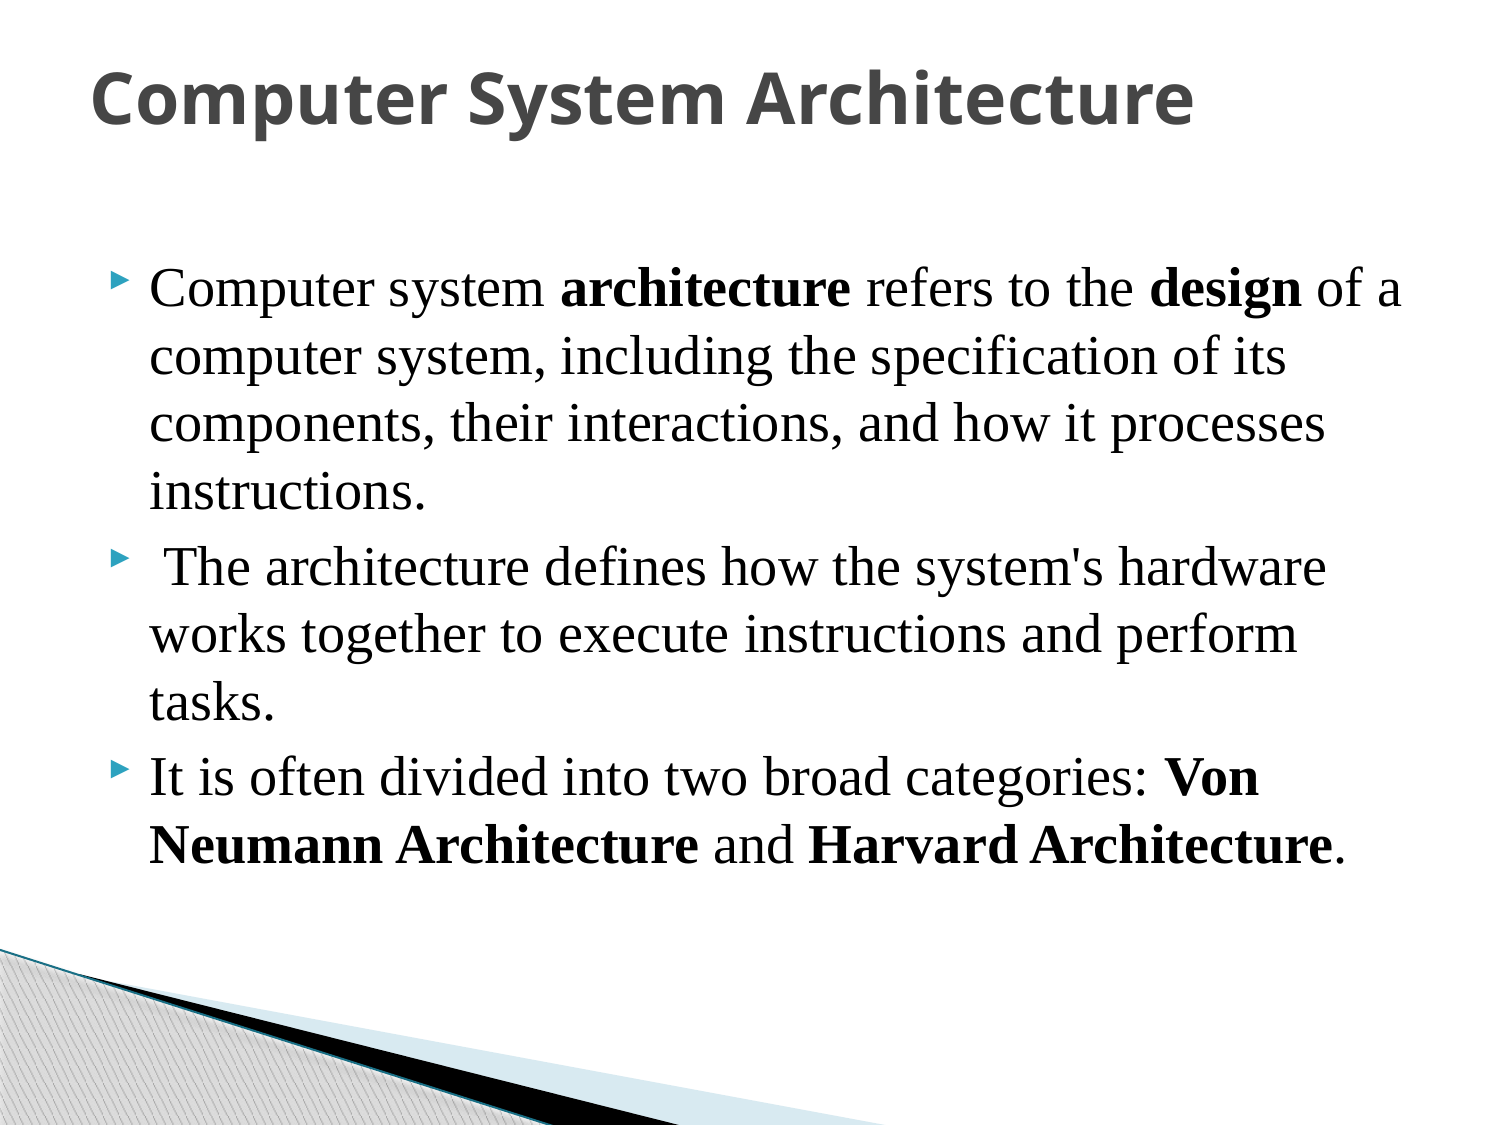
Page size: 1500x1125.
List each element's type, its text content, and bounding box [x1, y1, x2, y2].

list Computer system architecture refers to the design of a computer system, including the specification of its components, their interactions, and how it processes instructions. The architecture defines how the system's hardware works together to execute instructions and perform tasks. It is often divided into two broad categories: Von Neumann Architecture and Harvard Architecture. [75, 243, 1425, 986]
title Computer System Architecture [75, 45, 1425, 233]
